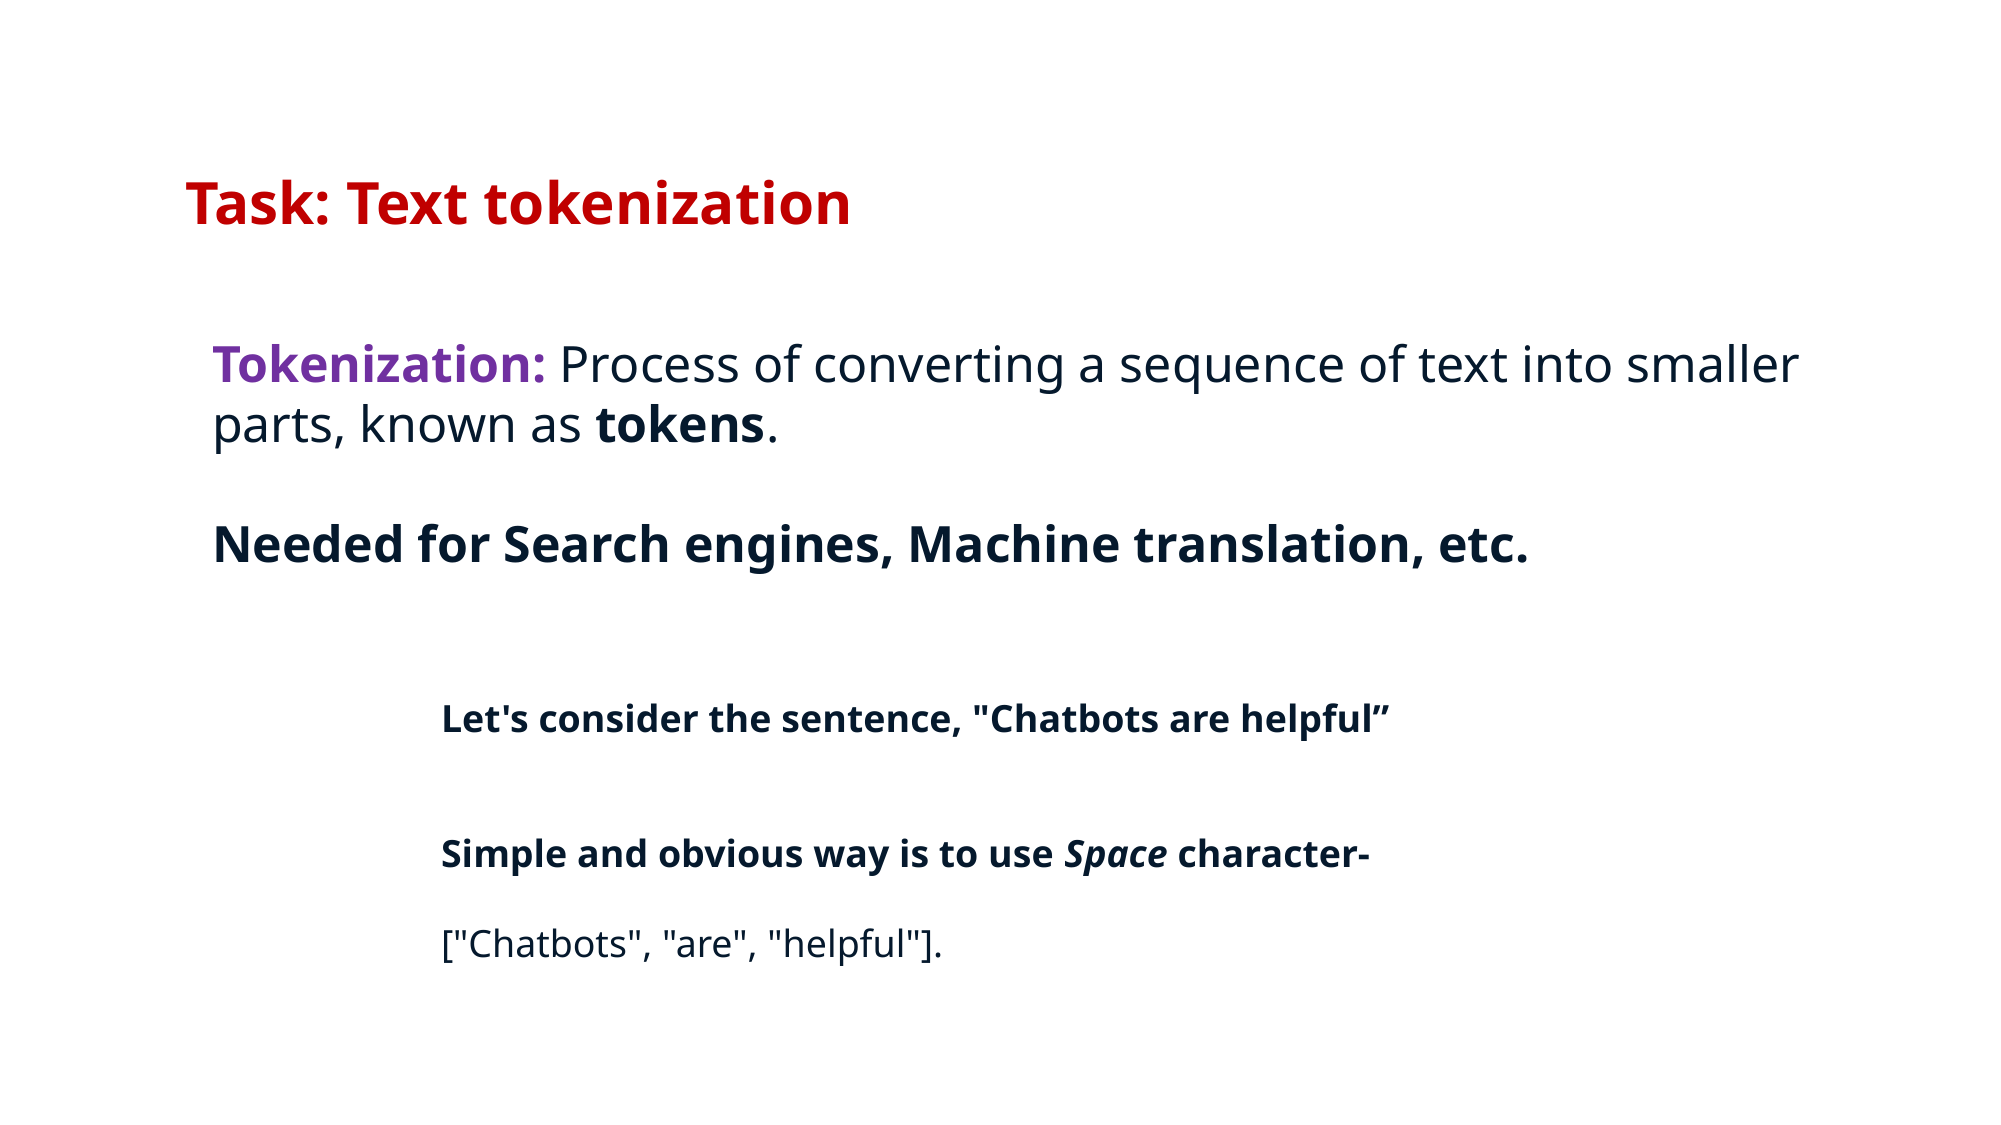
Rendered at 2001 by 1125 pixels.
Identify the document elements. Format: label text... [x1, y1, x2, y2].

text_box Tokenization: Process of converting a sequence of text into smaller parts, known as tokens. Needed for Search engines, Machine translation, etc. [197, 324, 1903, 580]
text_box Task: Text tokenization [170, 158, 883, 244]
text_box Let's consider the sentence, "Chatbots are helpful” Simple and obvious way is to use Space character- ["Chatbots", "are", "helpful"]. [426, 687, 1624, 1018]
